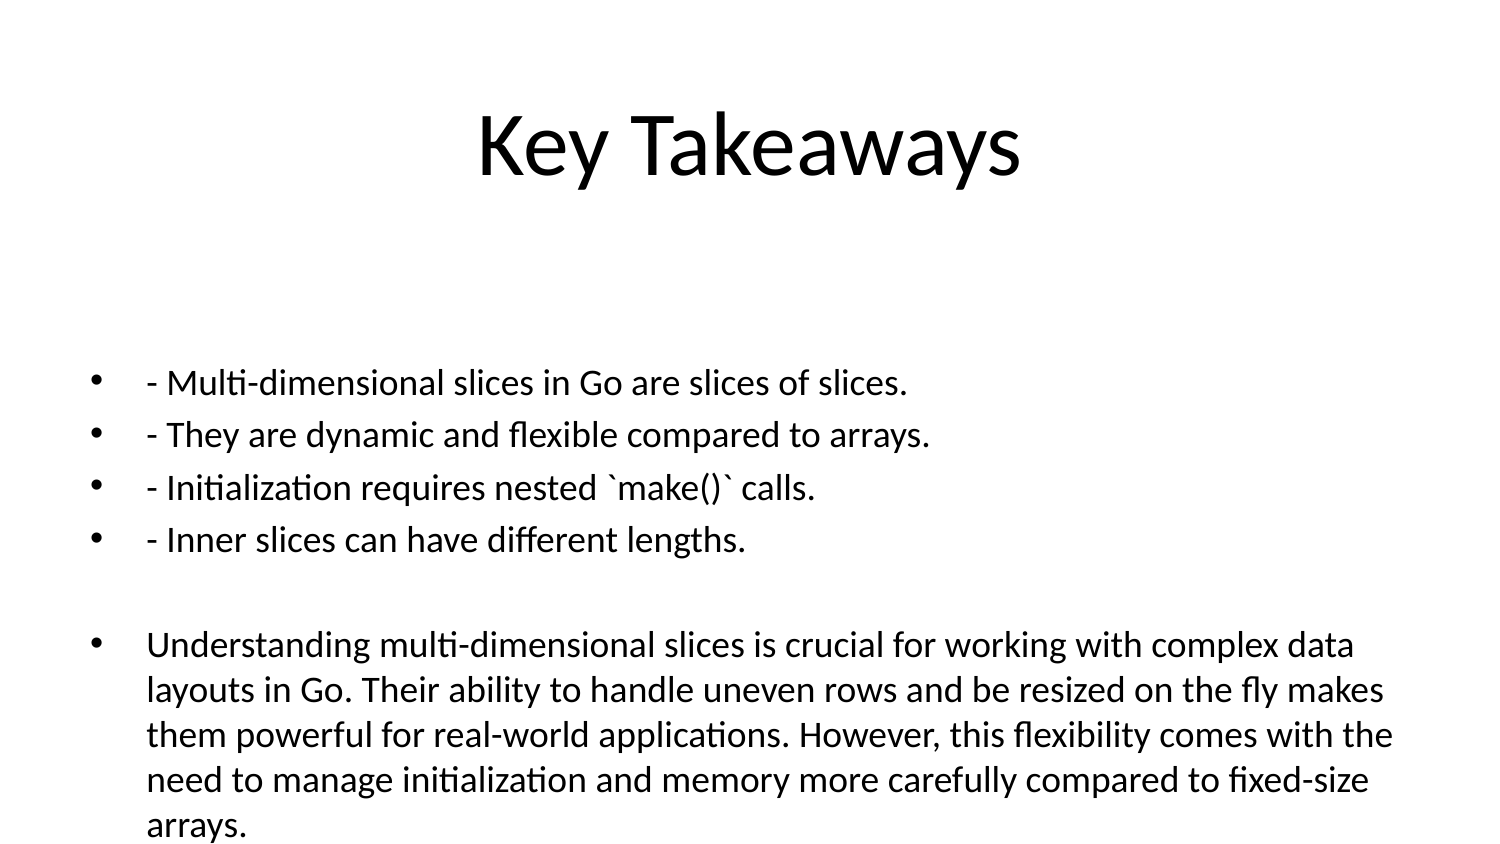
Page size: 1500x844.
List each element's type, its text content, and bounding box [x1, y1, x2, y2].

title Key Takeaways [75, 45, 1425, 233]
list - Multi-dimensional slices in Go are slices of slices. - They are dynamic and flexible compared to arrays. - Initialization requires nested `make()` calls. - Inner slices can have different lengths. Understanding multi-dimensional slices is crucial for working with complex data layouts in Go. Their ability to handle uneven rows and be resized on the fly makes them powerful for real-world applications. However, this flexibility comes with the need to manage initialization and memory more carefully compared to fixed-size arrays. [75, 262, 1425, 844]
